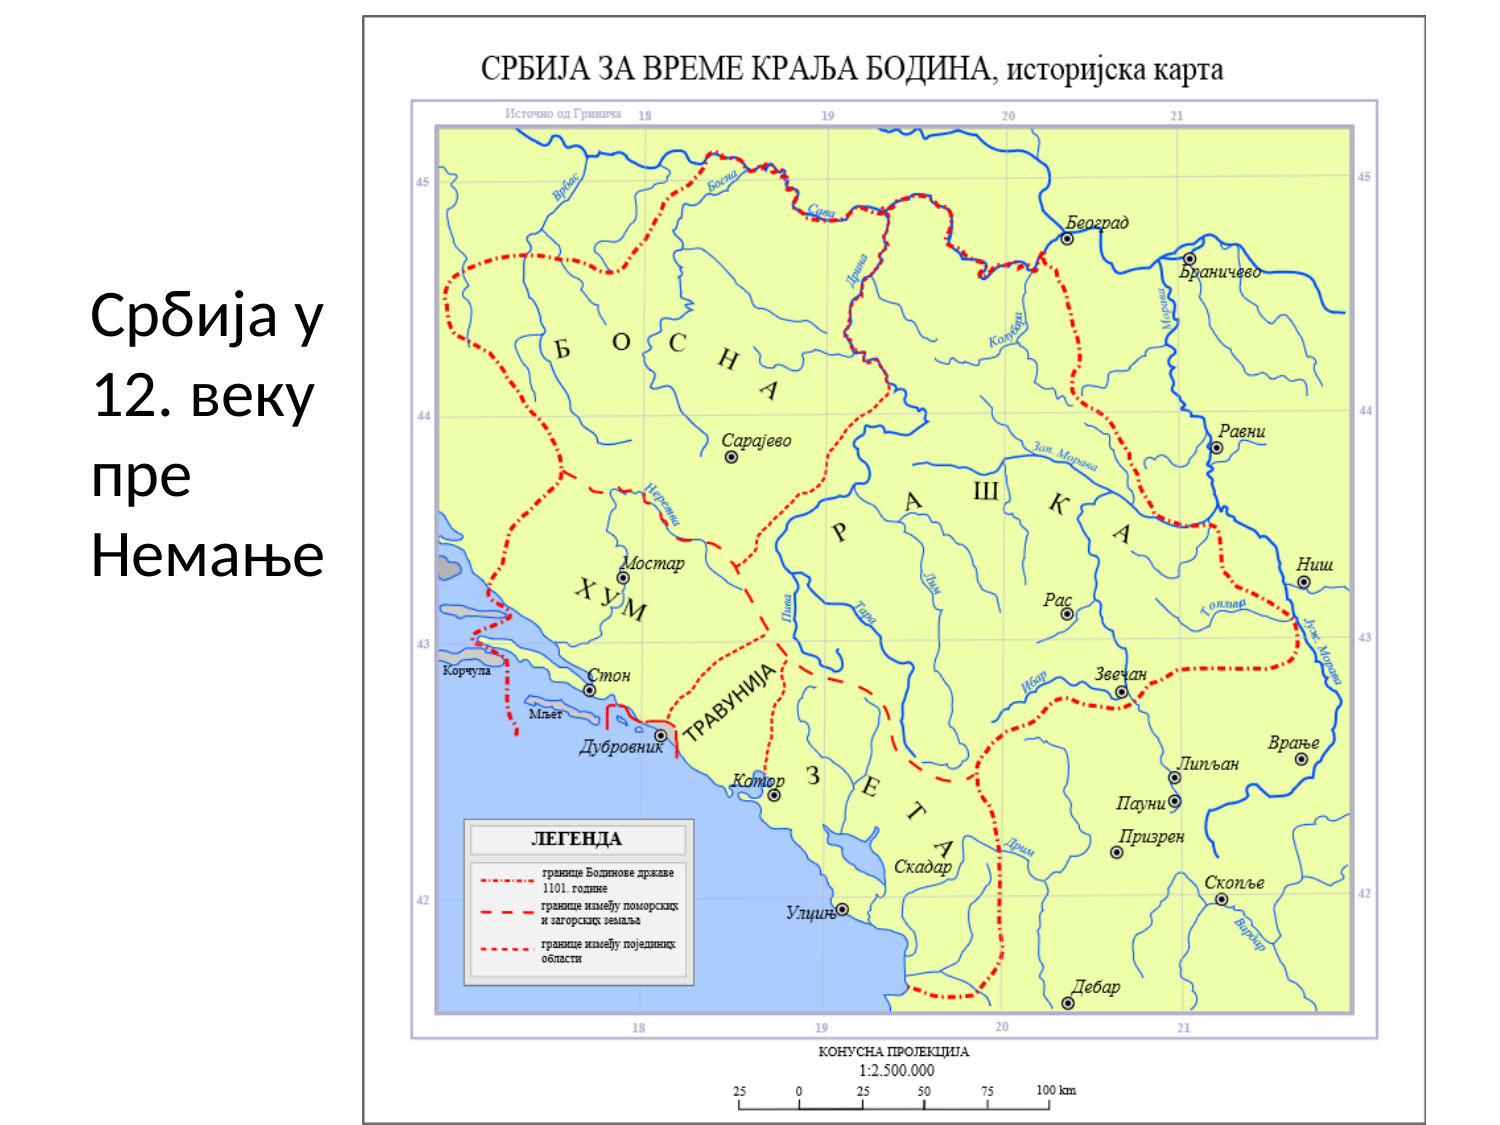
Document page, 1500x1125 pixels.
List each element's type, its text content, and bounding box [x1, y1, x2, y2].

picture [362, 15, 1427, 1125]
list Србија у 12. веку пре Немање [75, 262, 357, 1005]
